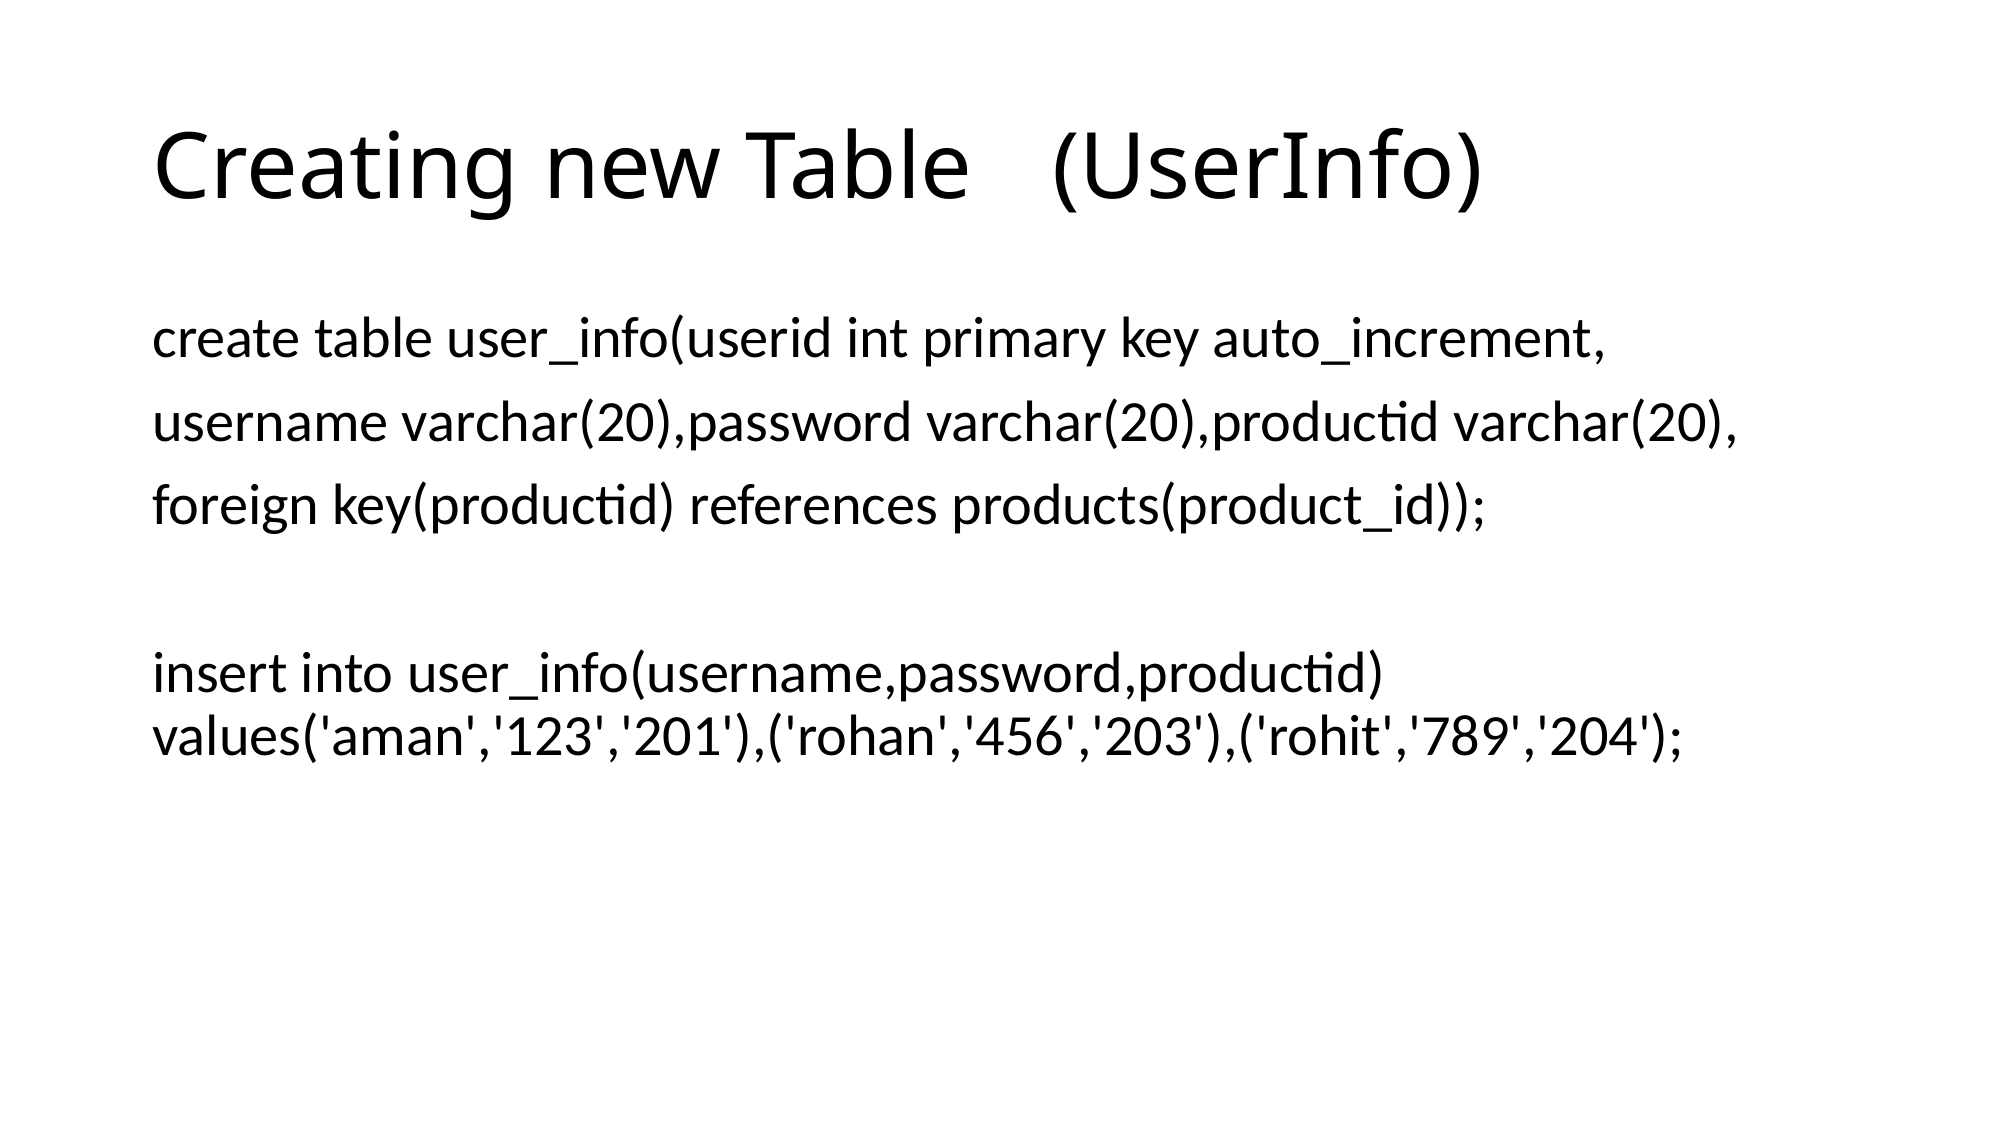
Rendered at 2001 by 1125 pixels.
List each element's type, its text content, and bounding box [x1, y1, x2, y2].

title Creating new Table (UserInfo) [137, 59, 1863, 278]
list create table user_info(userid int primary key auto_increment, username varchar(20),password varchar(20),productid varchar(20), foreign key(productid) references products(product_id)); insert into user_info(username,password,productid) values('aman','123','201'),('rohan','456','203'),('rohit','789','204'); [137, 299, 1863, 1014]
